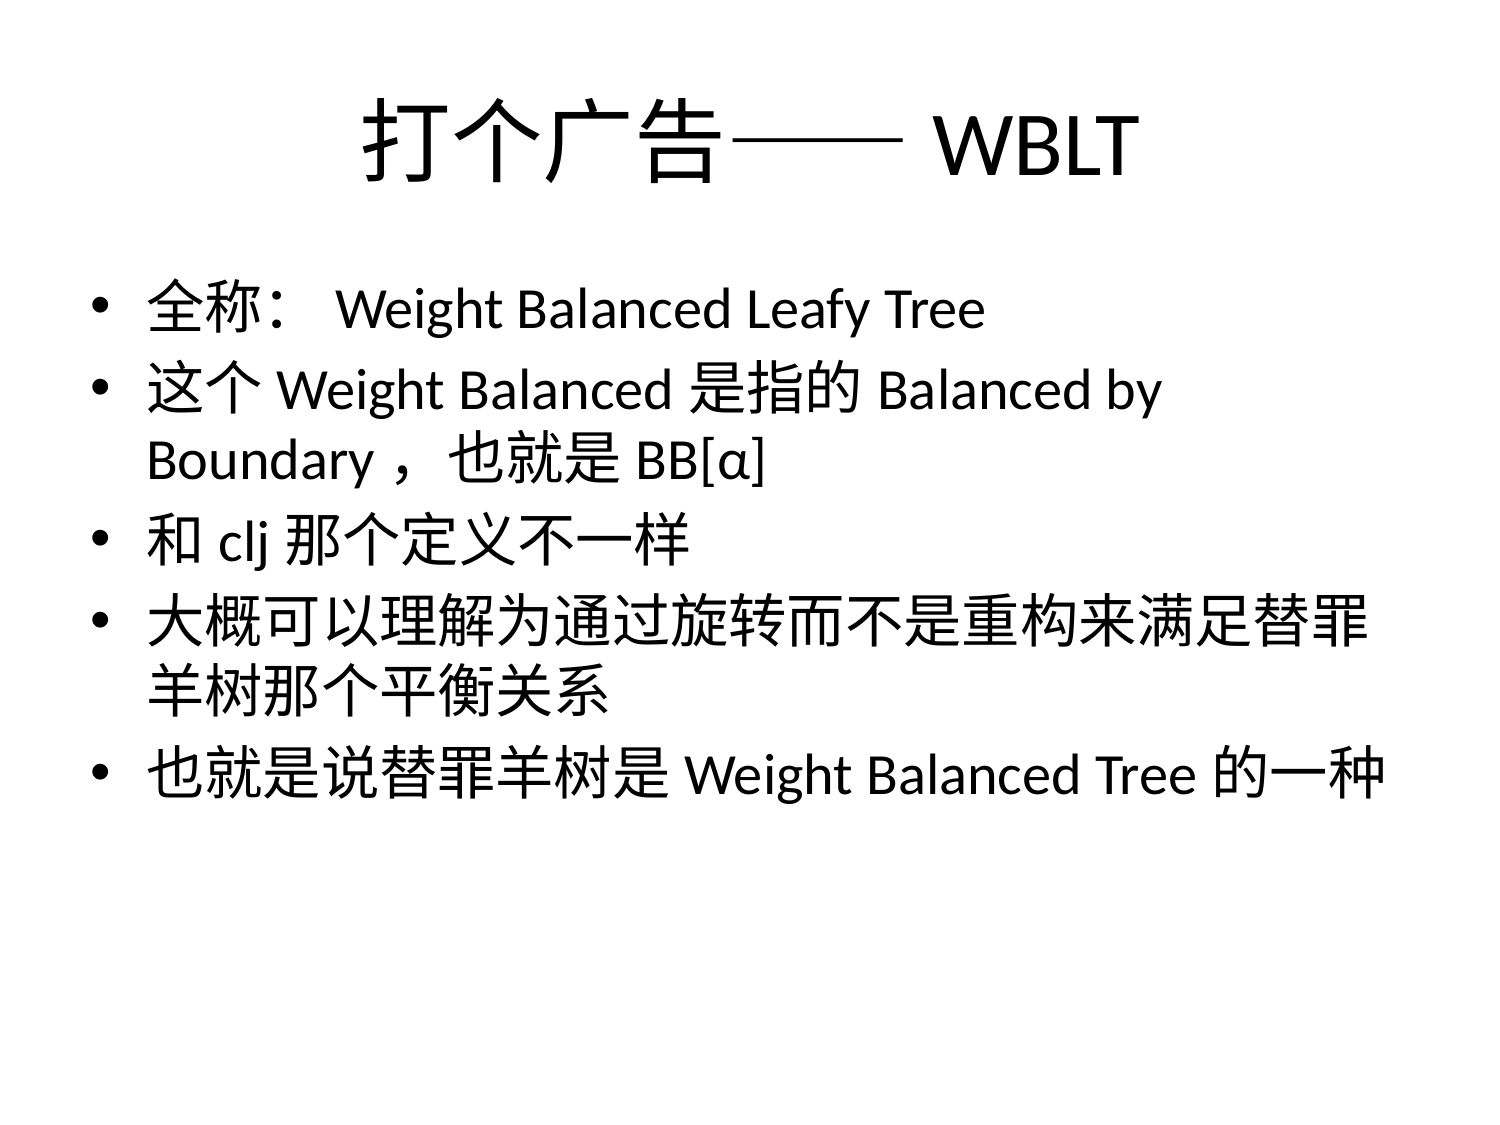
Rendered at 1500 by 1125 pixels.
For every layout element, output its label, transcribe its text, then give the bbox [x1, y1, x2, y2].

list 全称：Weight Balanced Leafy Tree 这个Weight Balanced是指的Balanced by Boundary，也就是BB[α] 和clj那个定义不一样 大概可以理解为通过旋转而不是重构来满足替罪羊树那个平衡关系 也就是说替罪羊树是Weight Balanced Tree的一种 [75, 262, 1425, 1005]
title 打个广告——WBLT [75, 45, 1425, 233]
